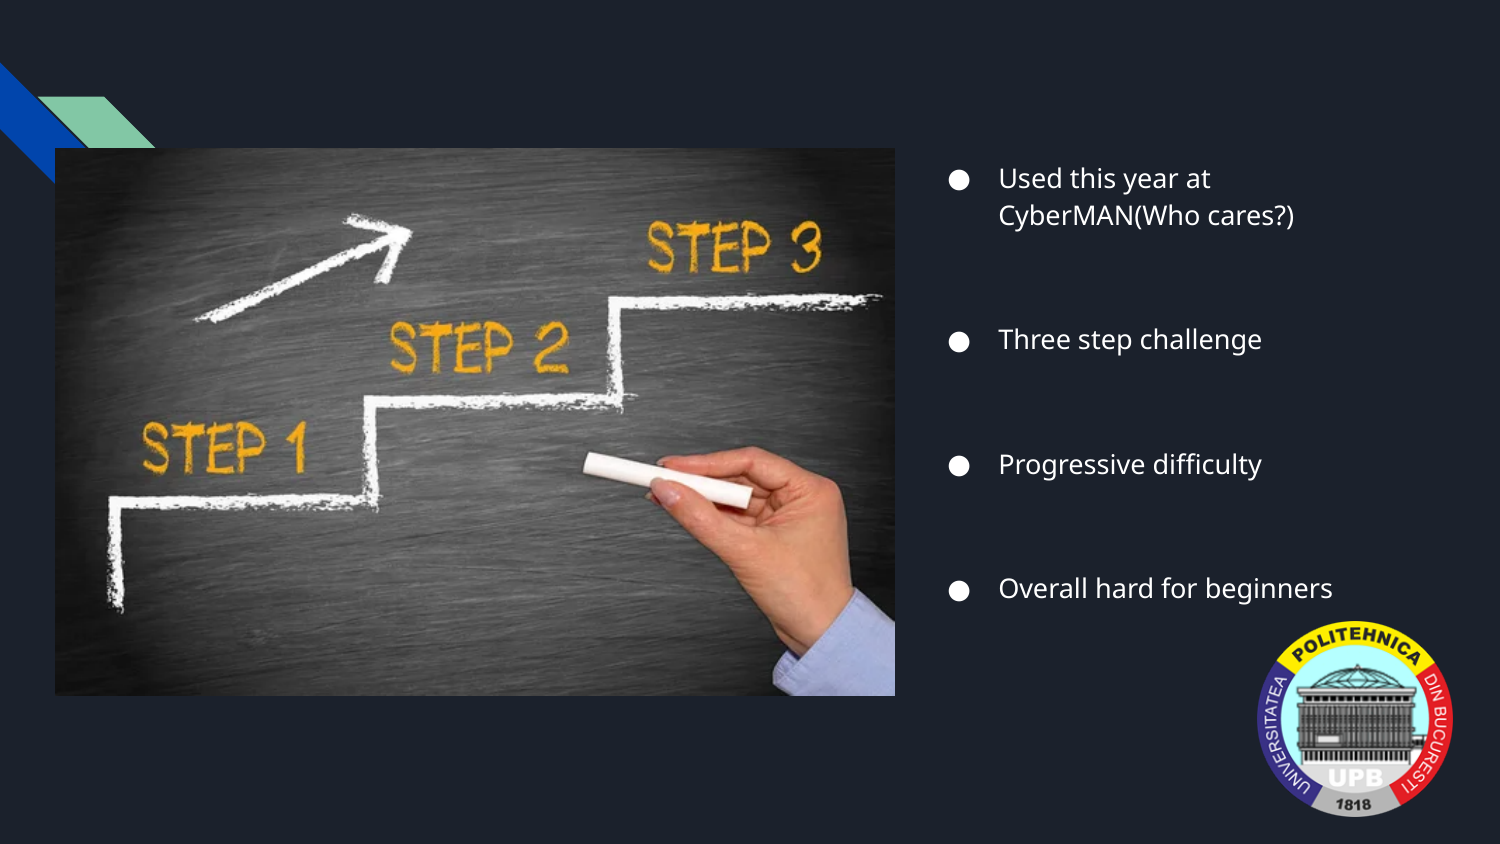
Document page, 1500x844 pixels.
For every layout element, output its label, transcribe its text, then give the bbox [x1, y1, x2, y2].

picture [54, 147, 895, 696]
list Used this year at CyberMAN(Who cares?) Three step challenge Progressive difficulty Overall hard for beginners [908, 141, 1405, 742]
picture [1257, 621, 1453, 817]
